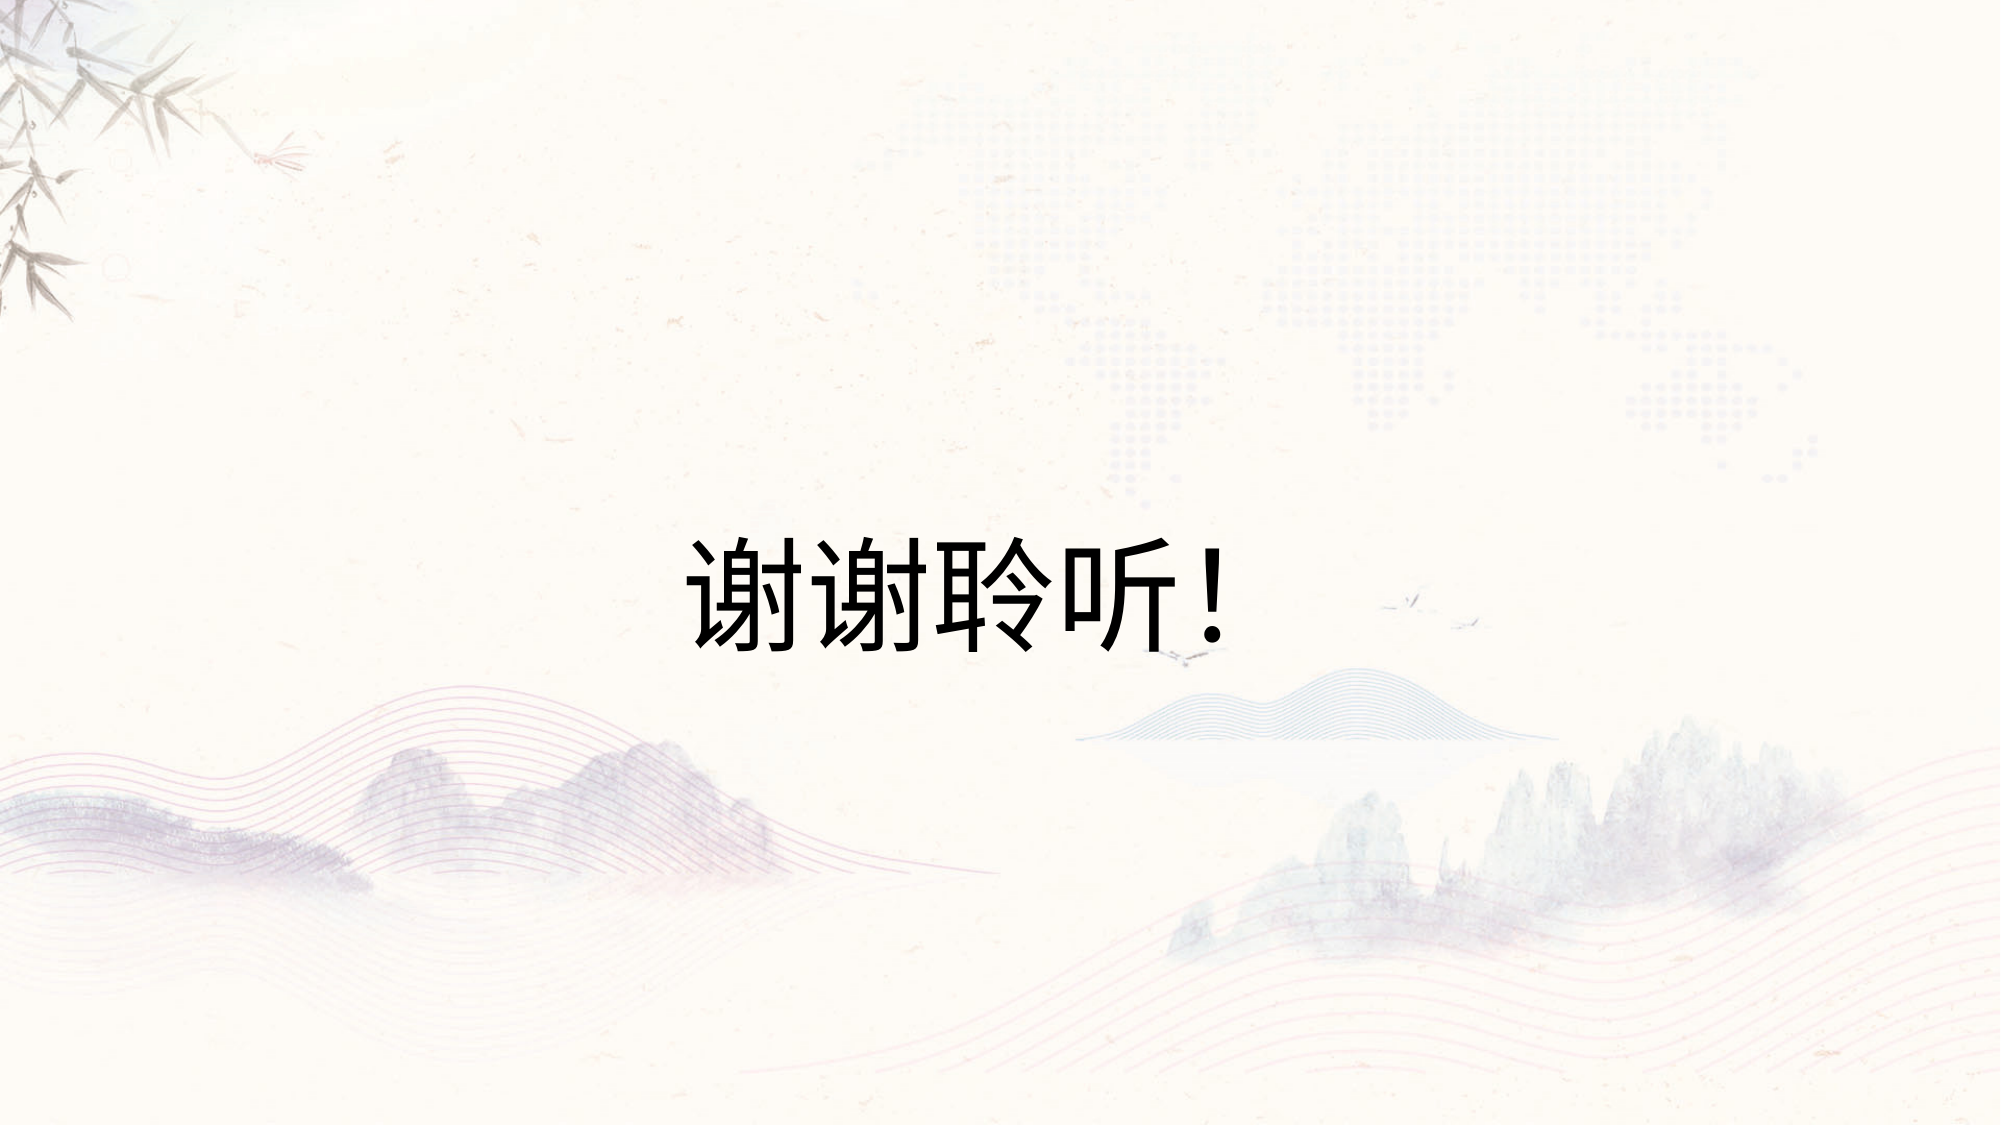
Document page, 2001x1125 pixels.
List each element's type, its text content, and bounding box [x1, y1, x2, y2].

title 谢谢聆听！ [244, 397, 1744, 789]
picture [0, 0, 2001, 1125]
